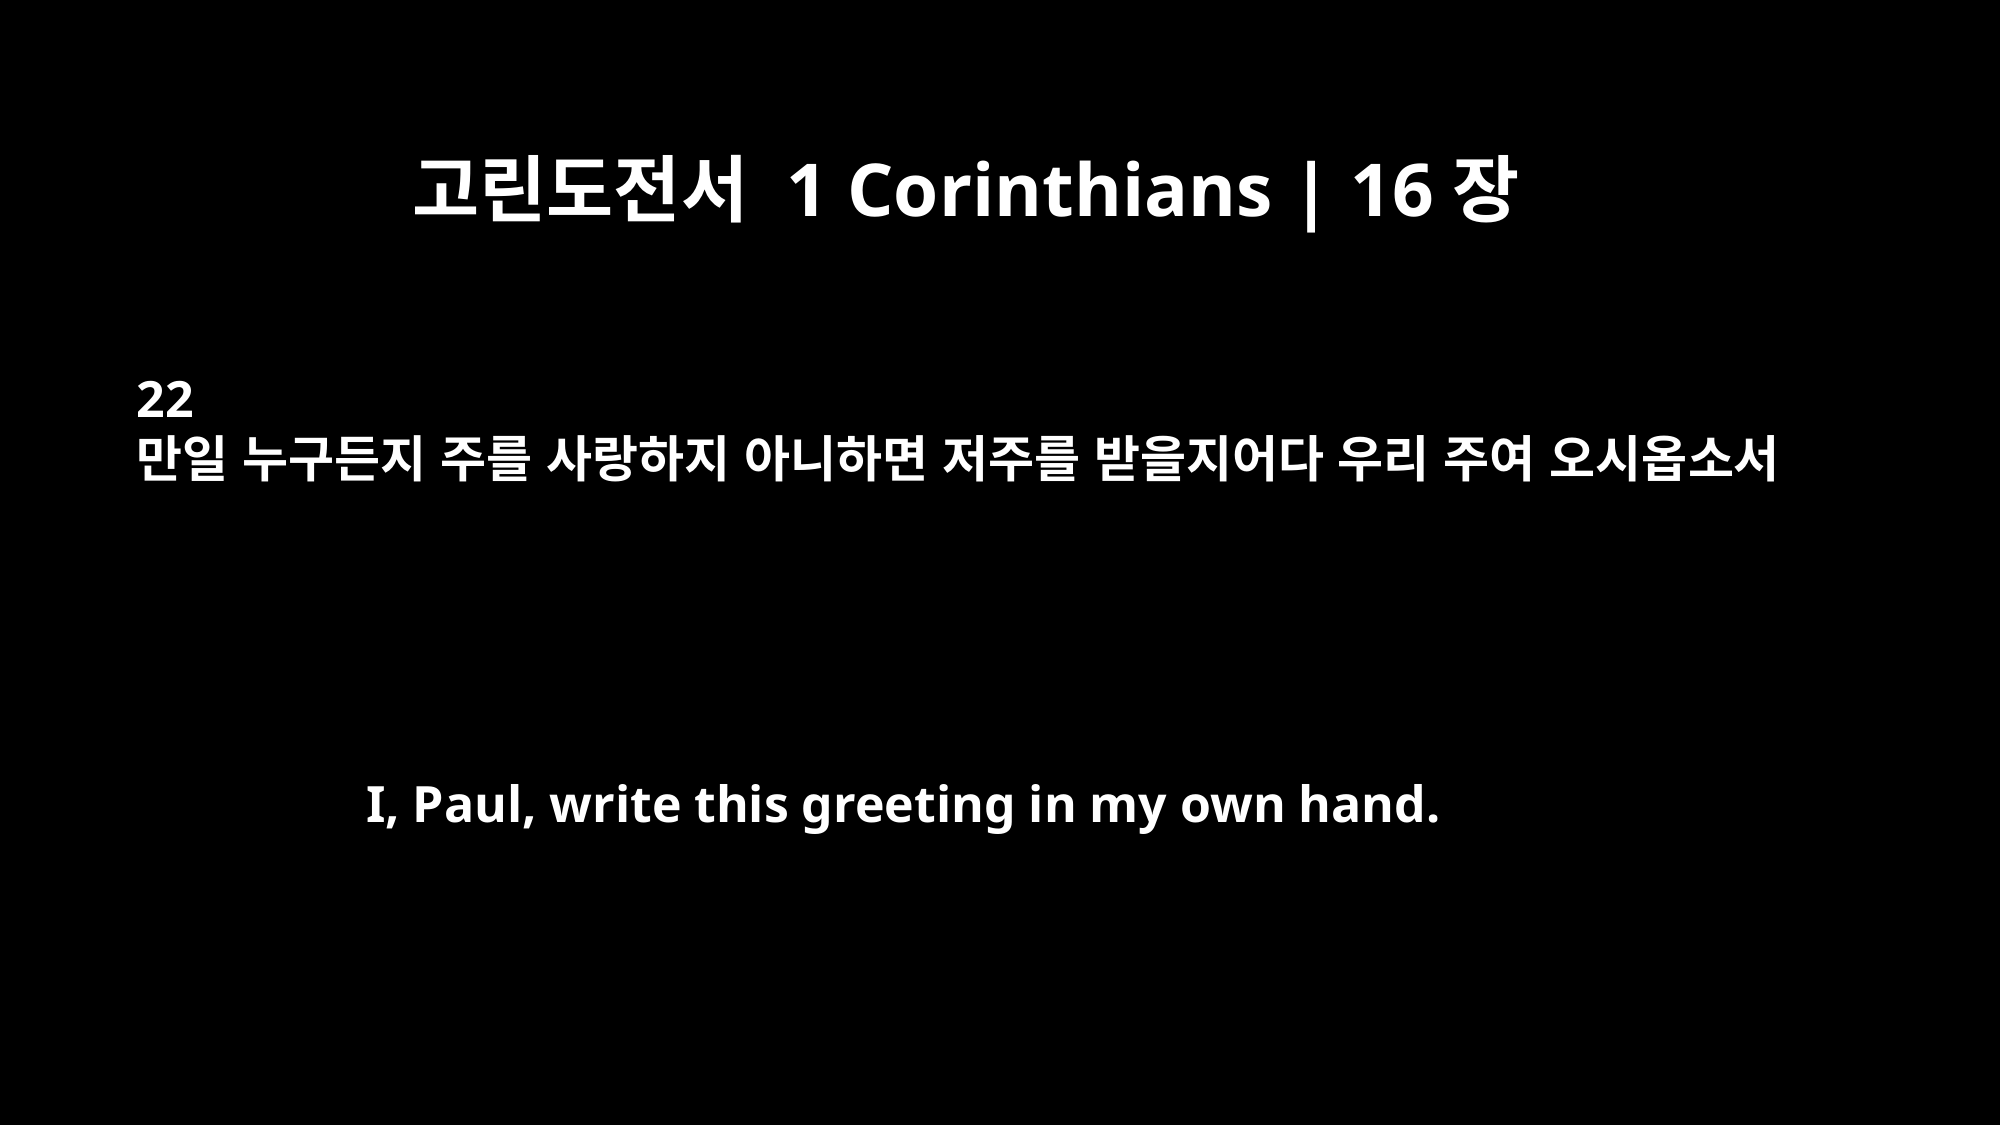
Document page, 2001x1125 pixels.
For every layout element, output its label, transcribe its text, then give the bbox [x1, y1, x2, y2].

text_box I, Paul, write this greeting in my own hand. [351, 764, 1457, 840]
text_box 22 만일 누구든지 주를 사랑하지 아니하면 저주를 받을지어다 우리 주여 오시옵소서 [121, 359, 1796, 495]
text_box 고린도전서 1 Corinthians | 16장 [397, 136, 1535, 239]
